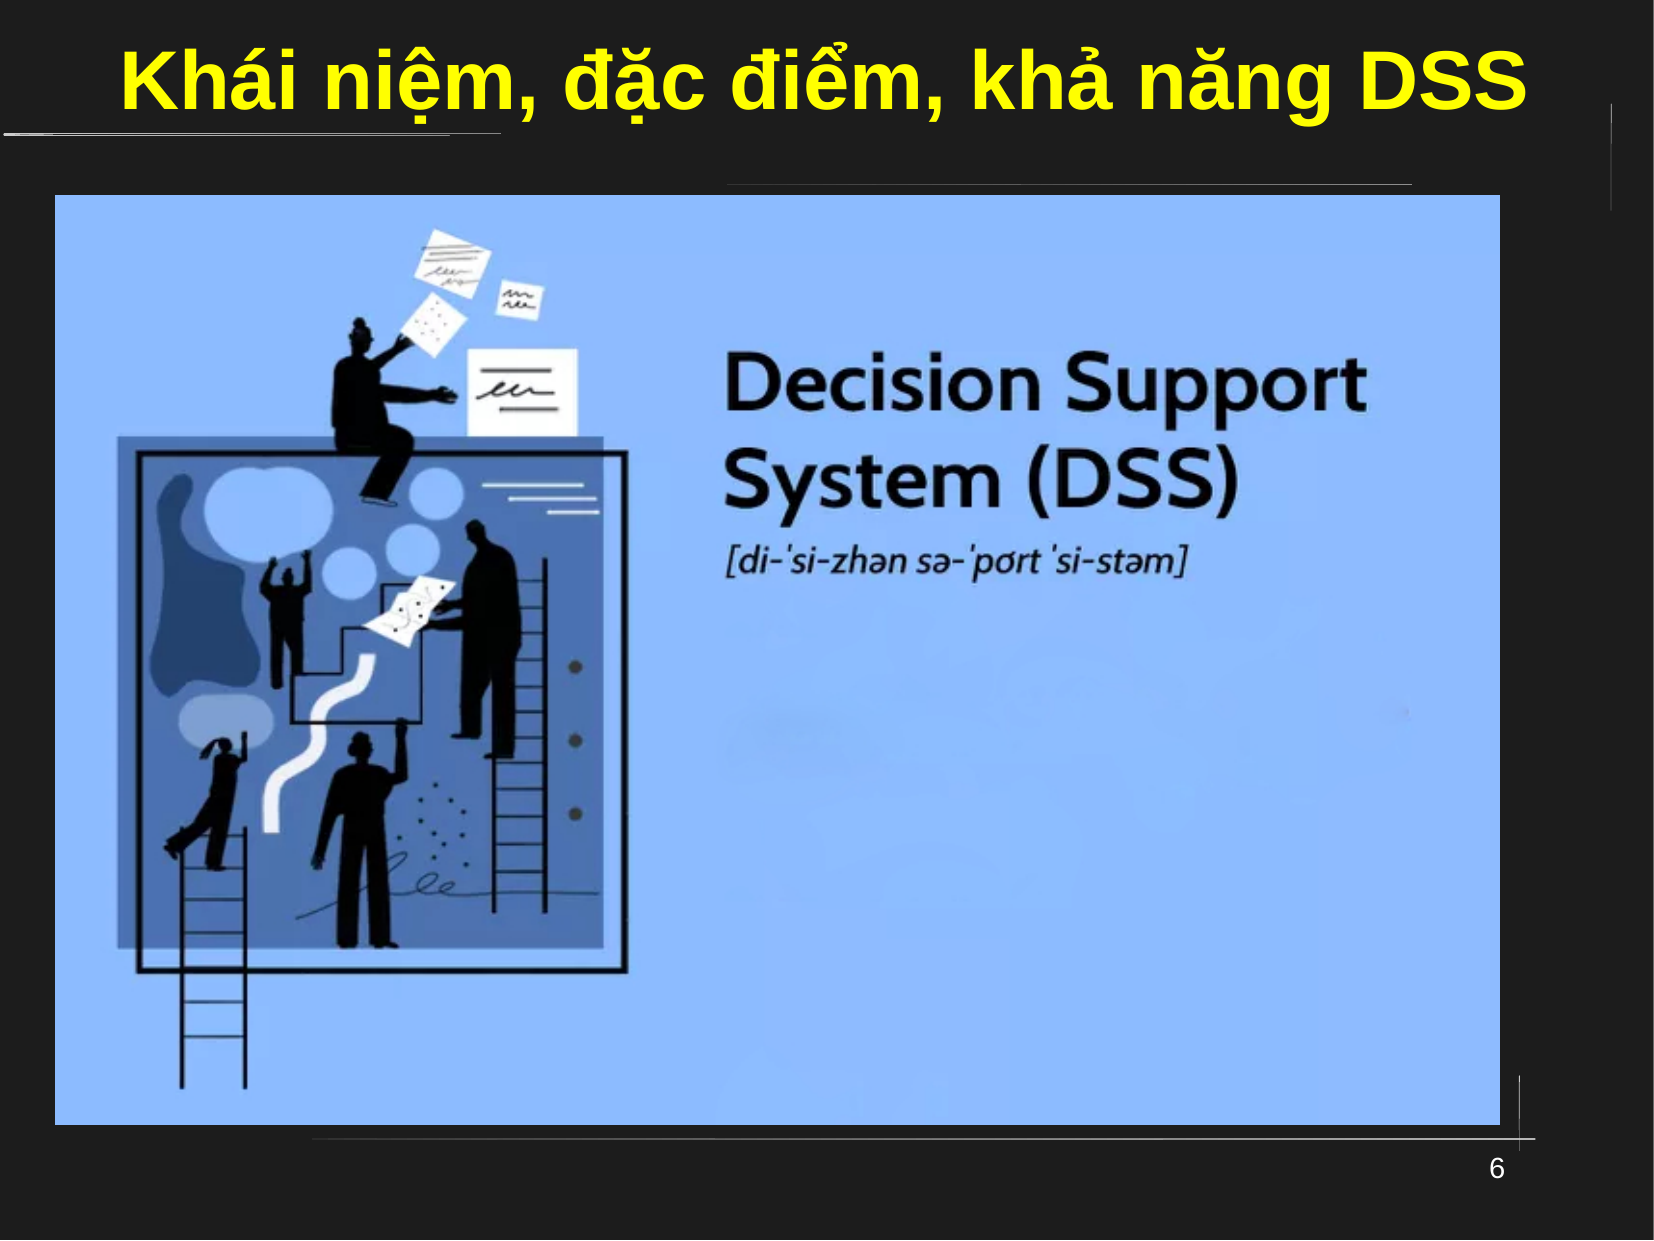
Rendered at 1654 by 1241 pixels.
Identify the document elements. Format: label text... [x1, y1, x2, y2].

slide_number 6 [1240, 1149, 1506, 1239]
title Khái niệm, đặc điểm, khả năng DSS [0, 11, 1650, 140]
picture [54, 195, 1500, 1125]
